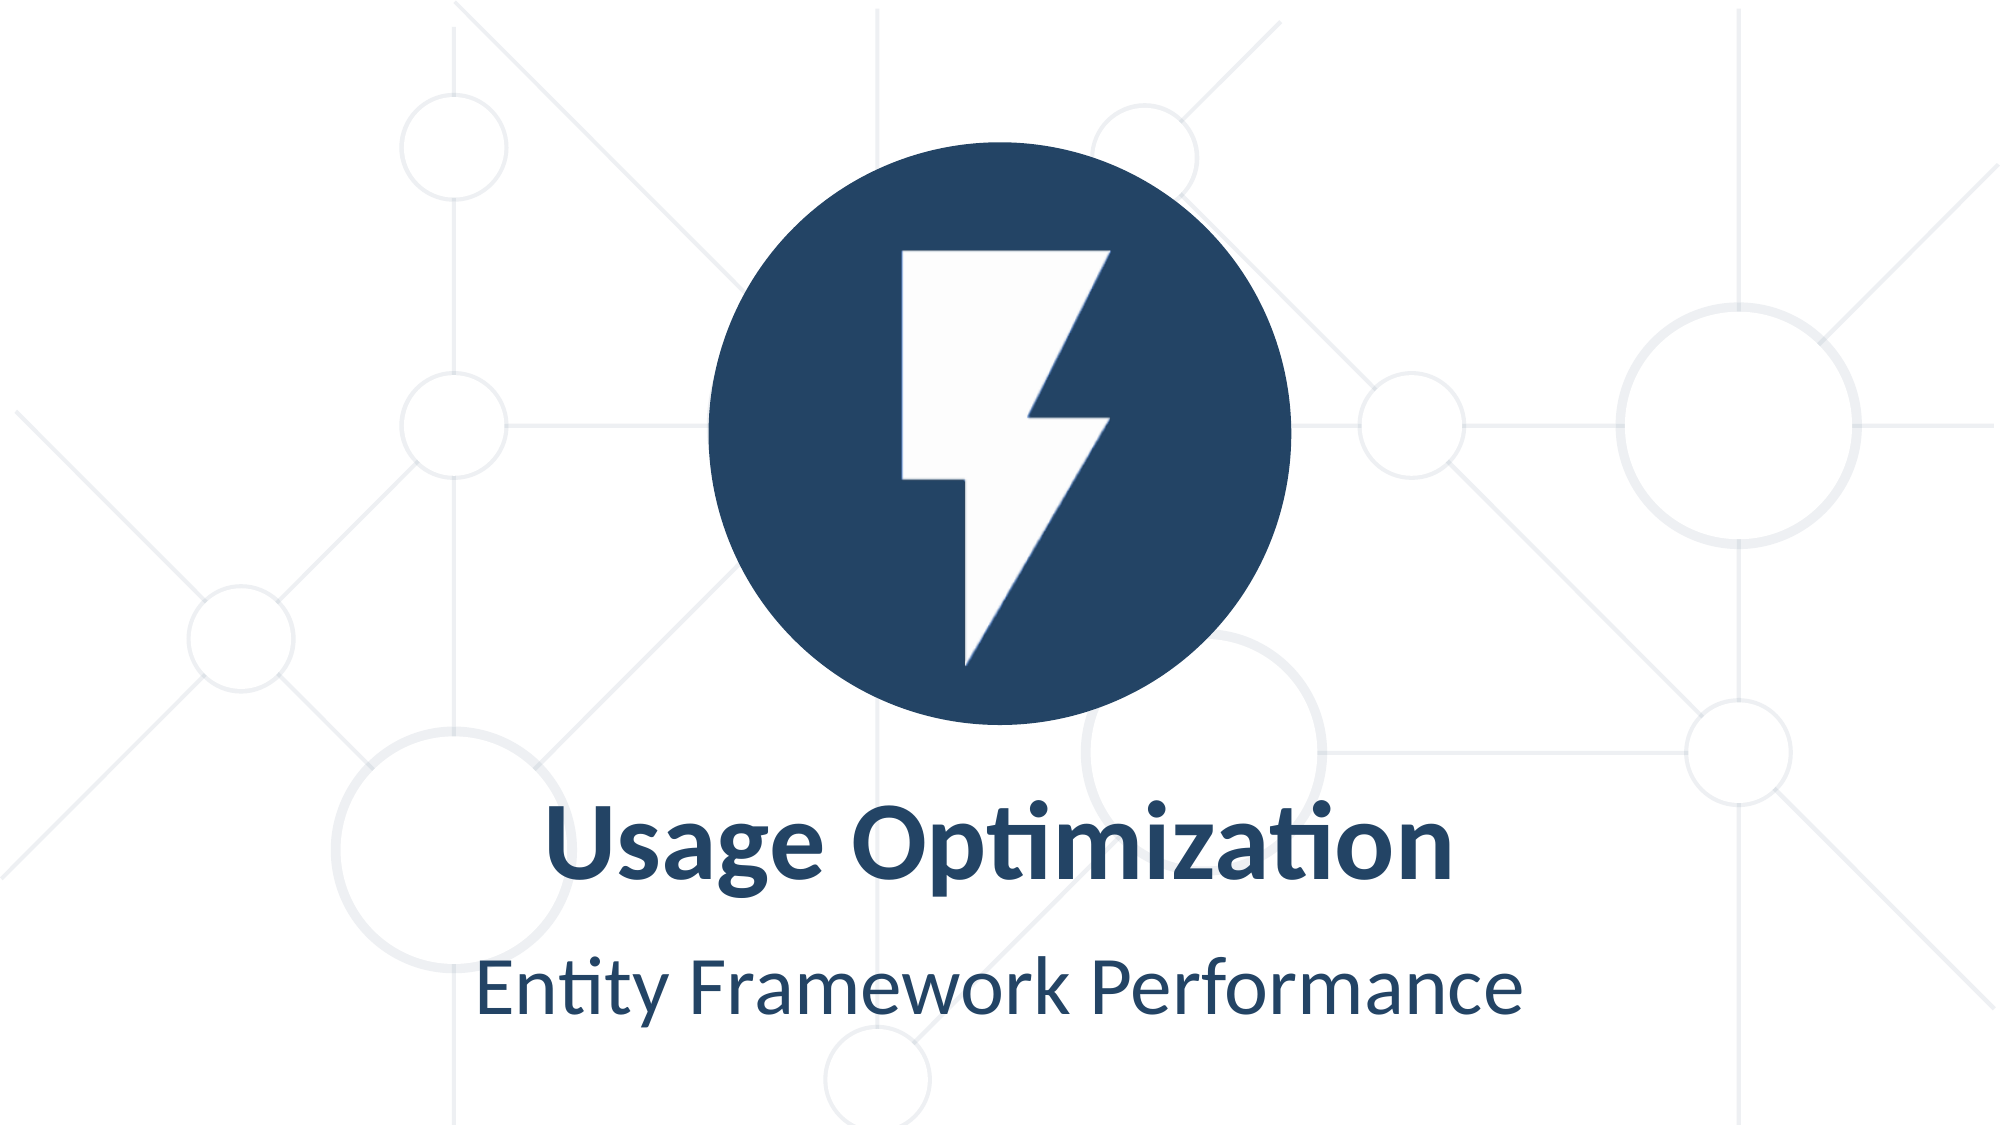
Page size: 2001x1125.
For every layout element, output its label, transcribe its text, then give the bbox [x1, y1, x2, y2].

subtitle Entity Framework Performance [100, 916, 1900, 1043]
picture [899, 249, 1113, 668]
title Usage Optimization [100, 771, 1900, 898]
